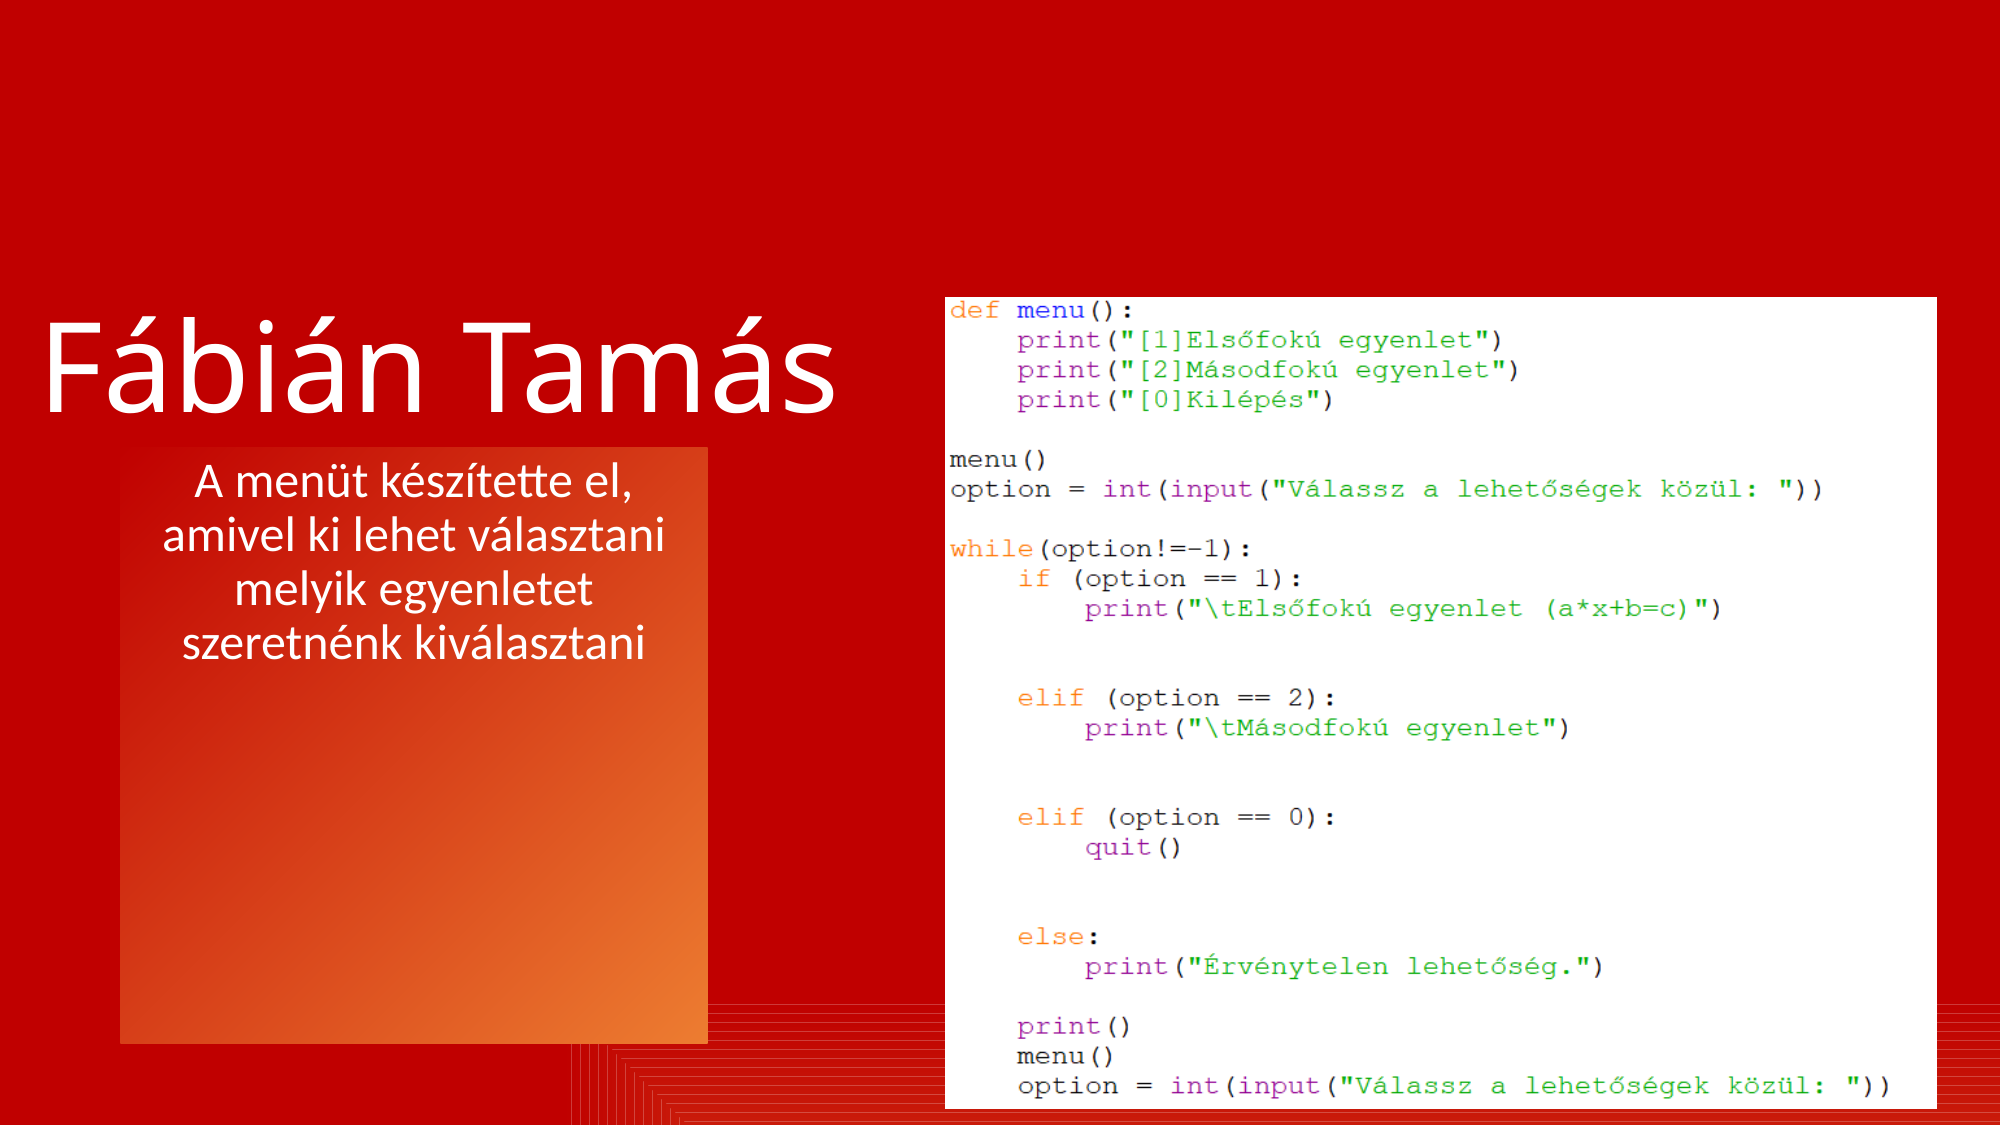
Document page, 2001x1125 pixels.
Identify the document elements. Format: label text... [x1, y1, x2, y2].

picture [945, 297, 1937, 1110]
subtitle A menüt készítette el, amivel ki lehet választani melyik egyenletet szeretnénk kiválasztani [120, 447, 708, 1044]
title Fábián Tamás [0, 55, 927, 448]
